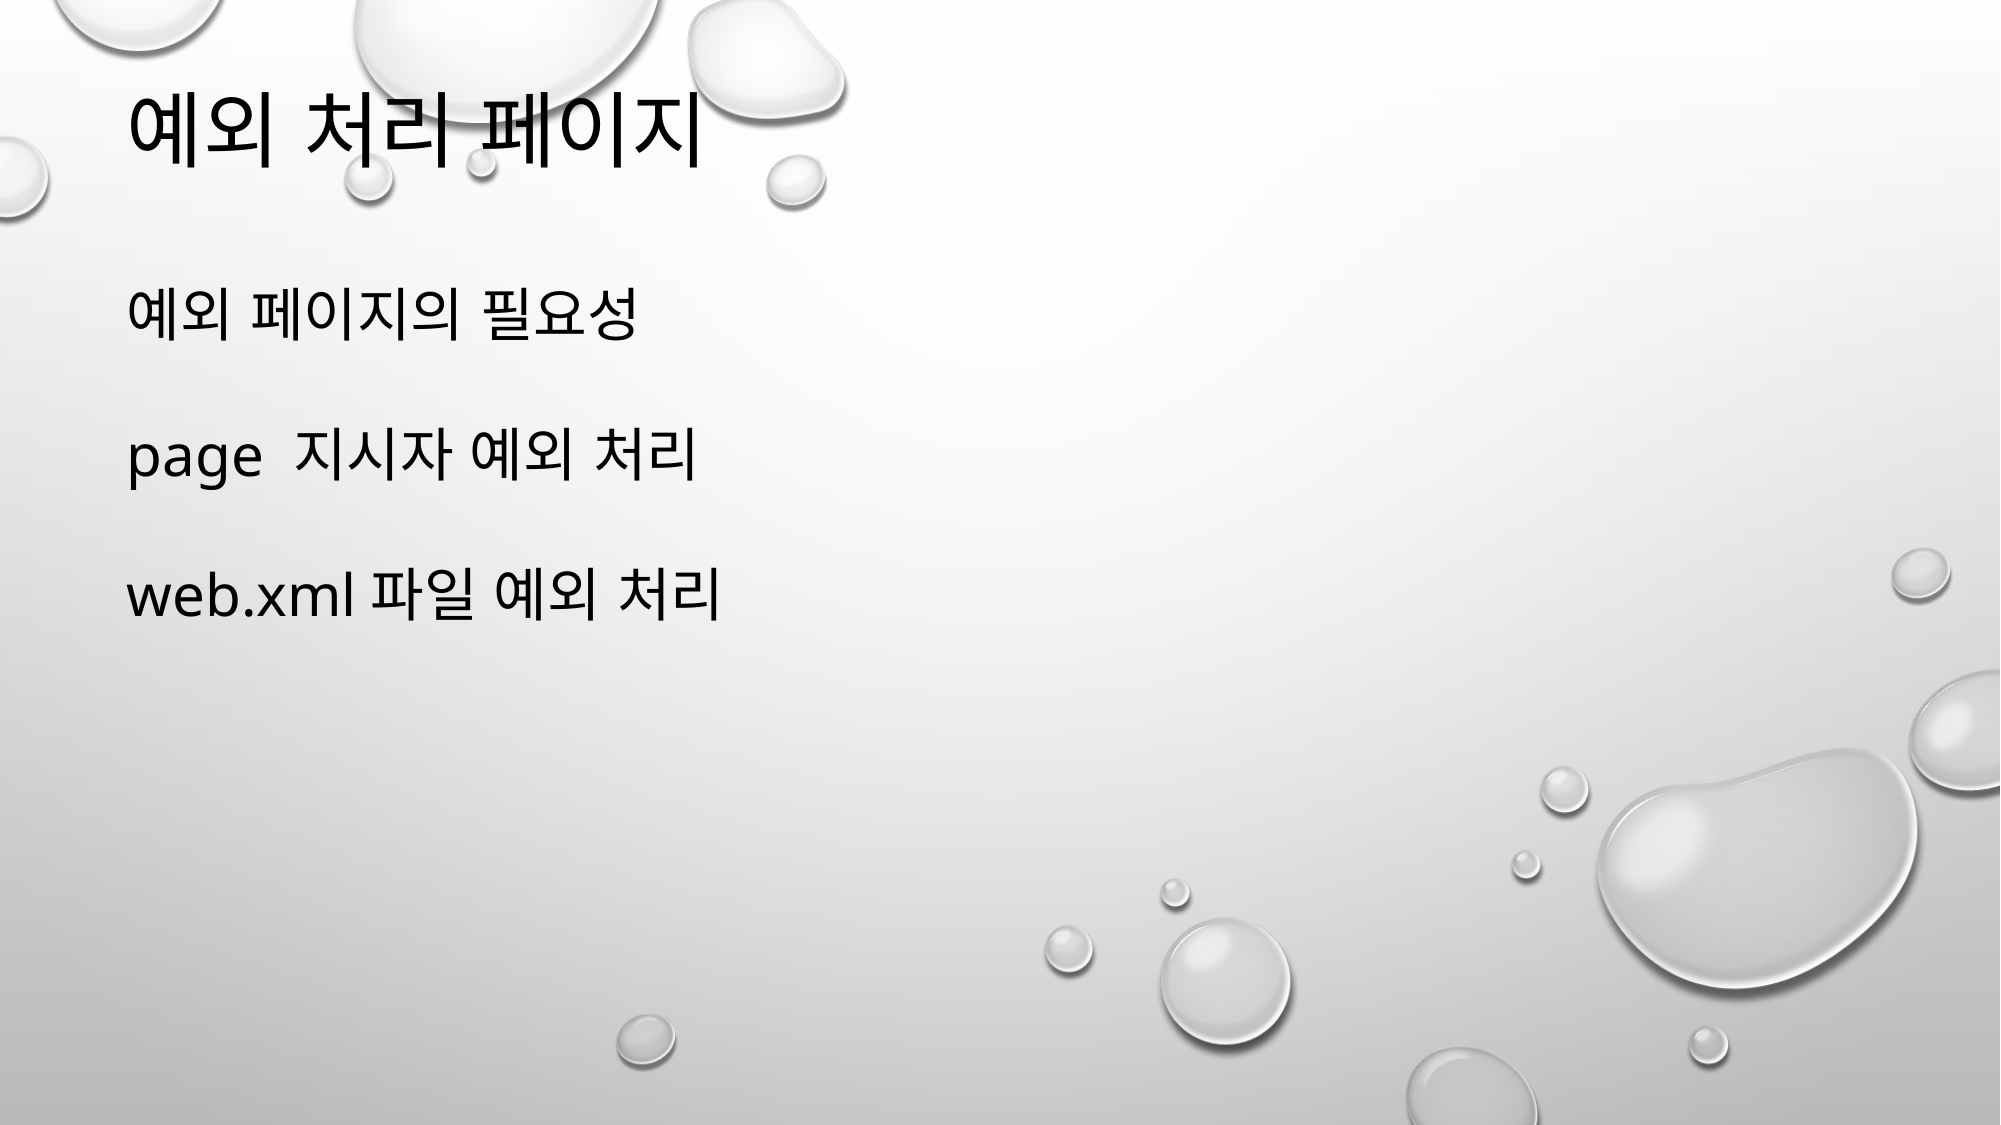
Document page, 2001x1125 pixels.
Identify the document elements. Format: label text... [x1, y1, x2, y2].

text_box 예외 처리 페이지 예외 페이지의 필요성 page 지시자 예외 처리 web.xml파일 예외 처리 [112, 71, 1920, 836]
picture [0, 0, 2000, 1125]
